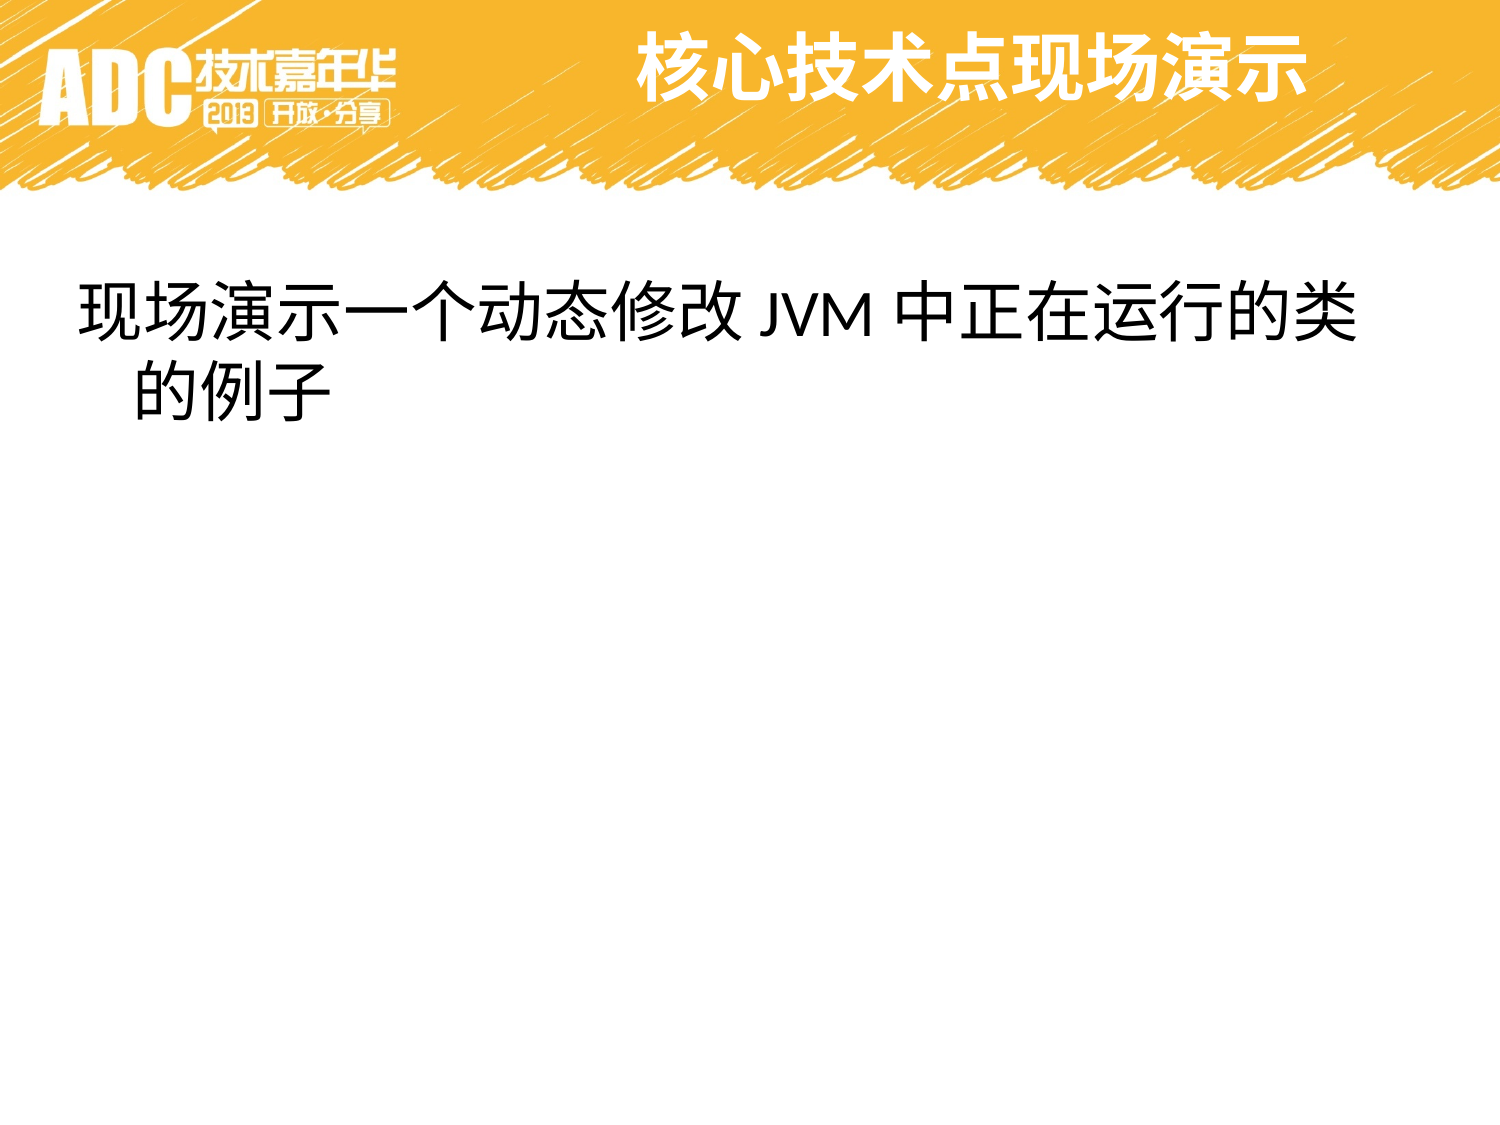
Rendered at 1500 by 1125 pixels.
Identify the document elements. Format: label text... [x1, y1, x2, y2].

title 核心技术点现场演示 [297, 0, 1500, 160]
picture [0, 0, 1500, 1125]
list 现场演示一个动态修改JVM中正在运行的类的例子 [61, 262, 1412, 1005]
